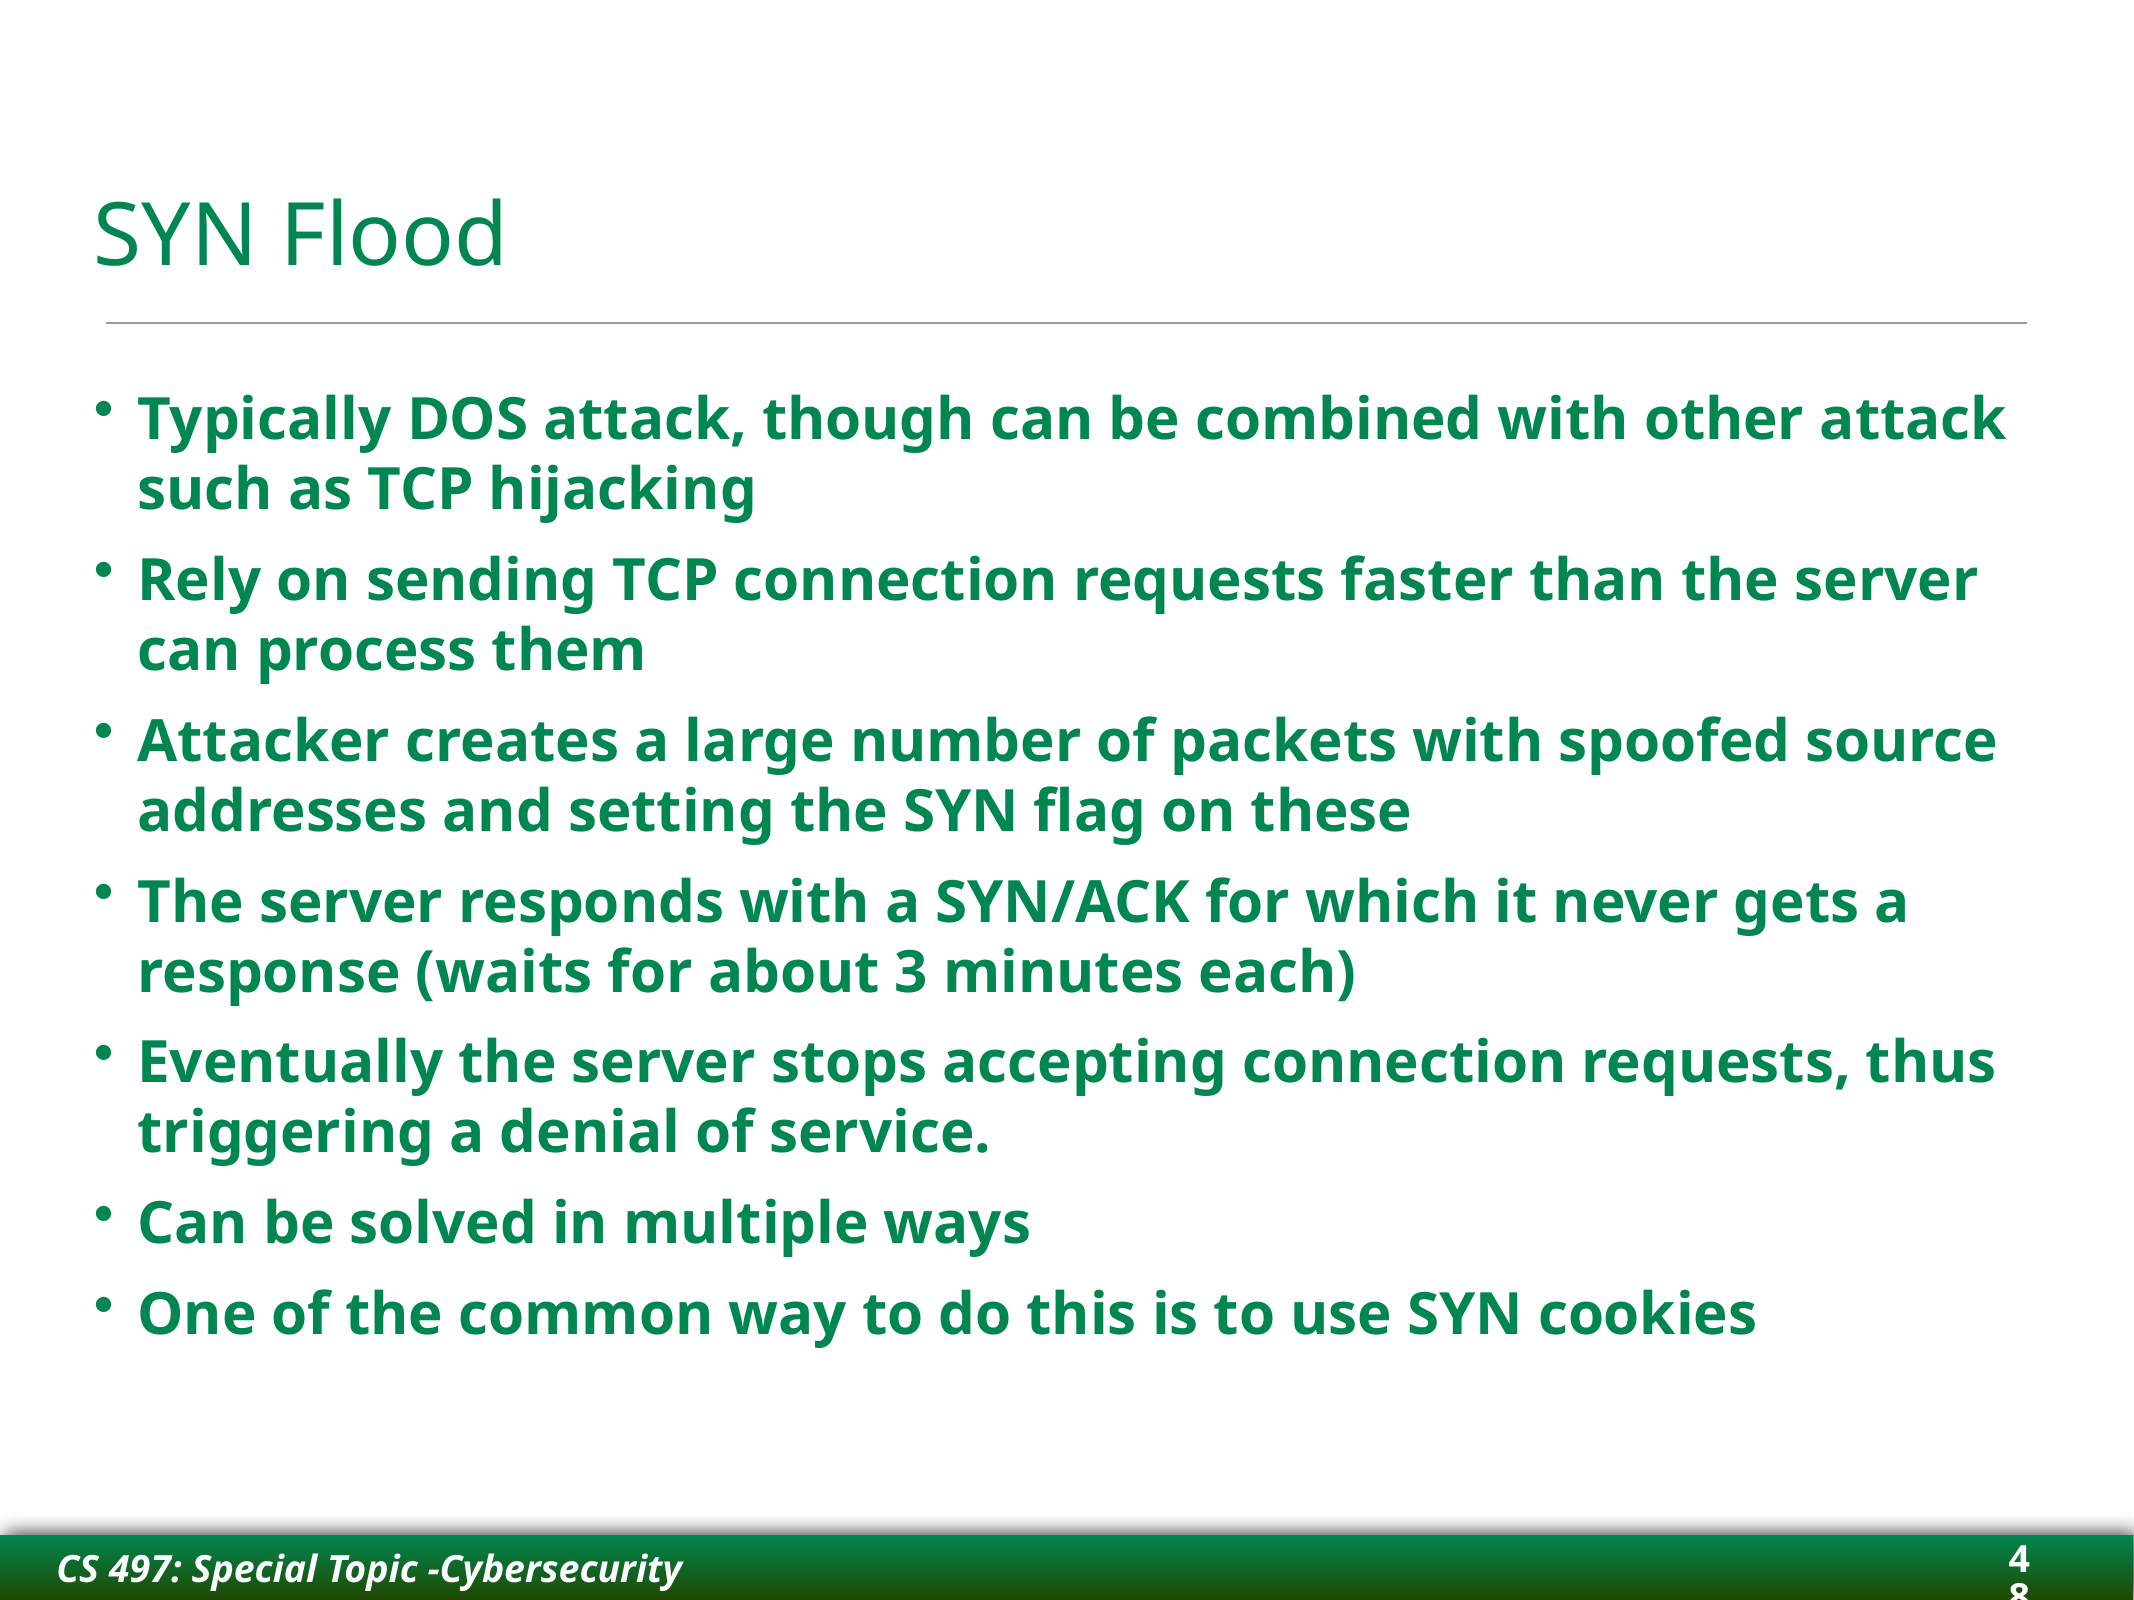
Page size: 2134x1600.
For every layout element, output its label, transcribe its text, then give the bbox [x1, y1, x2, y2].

title SYN Flood [93, 53, 2041, 284]
slide_number 48 [2008, 1534, 2049, 1582]
list Typically DOS attack, though can be combined with other attack such as TCP hijacking Rely on sending TCP connection requests faster than the server can process them Attacker creates a large number of packets with spoofed source addresses and setting the SYN flag on these The server responds with a SYN/ACK for which it never gets a response (waits for about 3 minutes each) Eventually the server stops accepting connection requests, thus triggering a denial of service. Can be solved in multiple ways One of the common way to do this is to use SYN cookies [93, 380, 2041, 1459]
